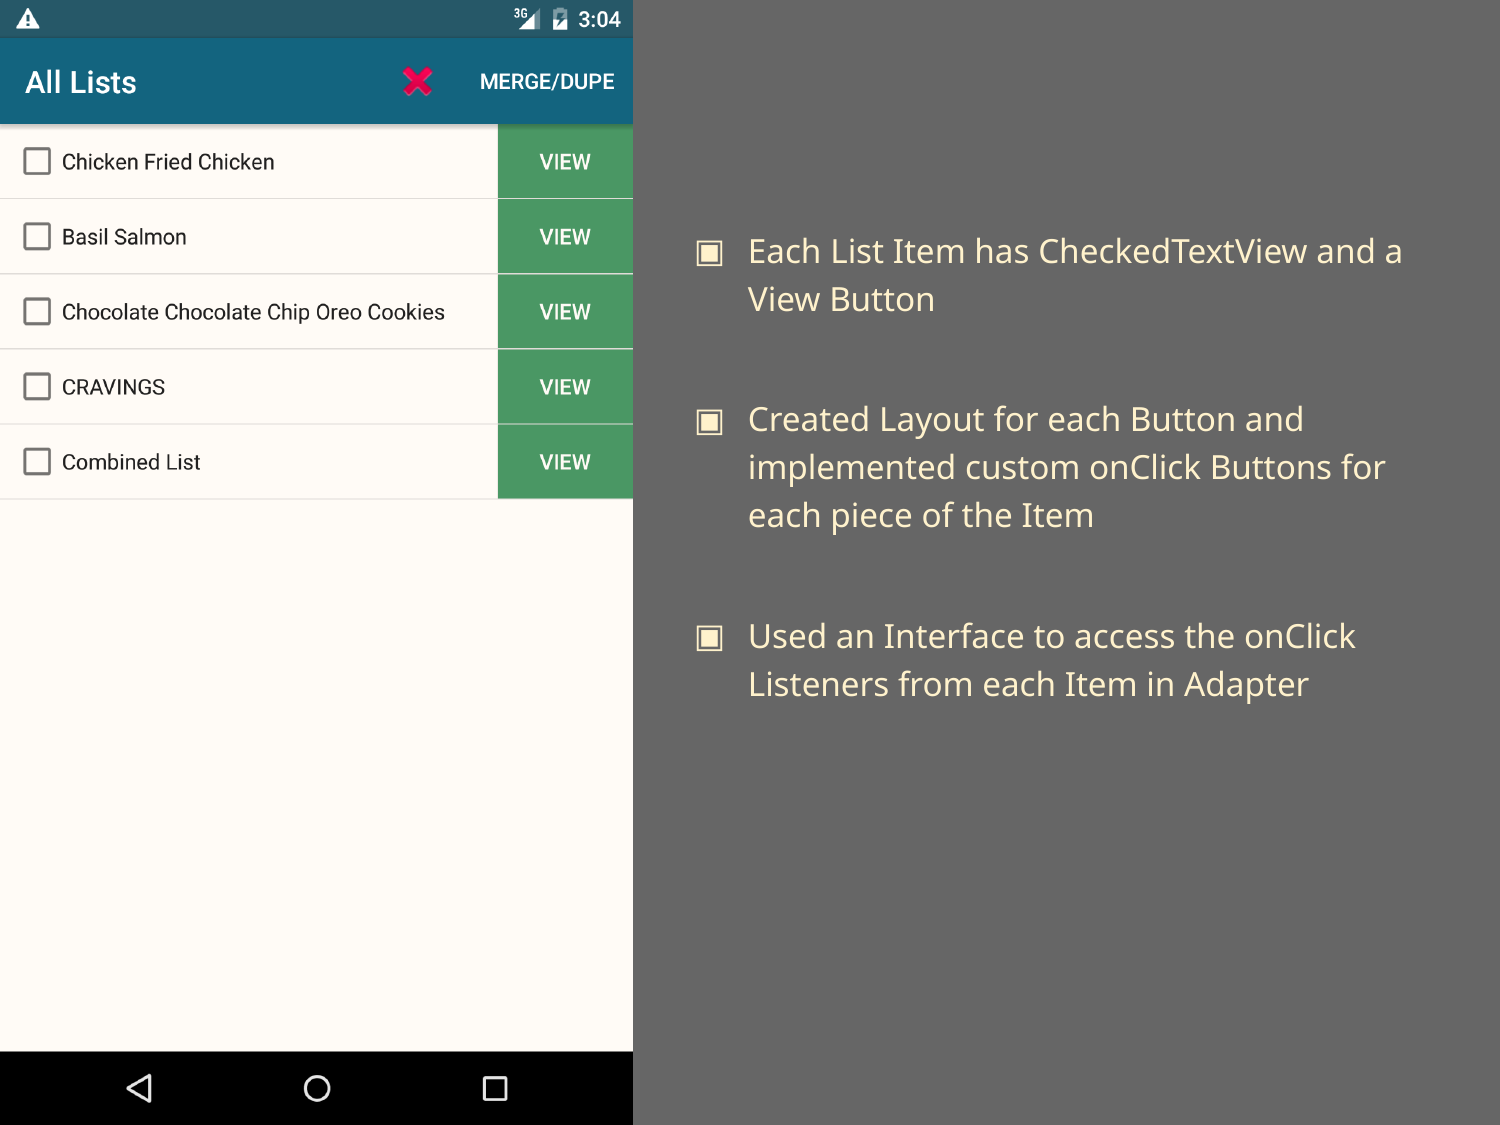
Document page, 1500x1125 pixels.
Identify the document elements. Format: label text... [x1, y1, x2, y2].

picture [0, 0, 633, 1125]
list Each List Item has CheckedTextView and a View Button Created Layout for each Button and implemented custom onClick Buttons for each piece of the Item Used an Interface to access the onClick Listeners from each Item in Adapter [657, 206, 1447, 919]
